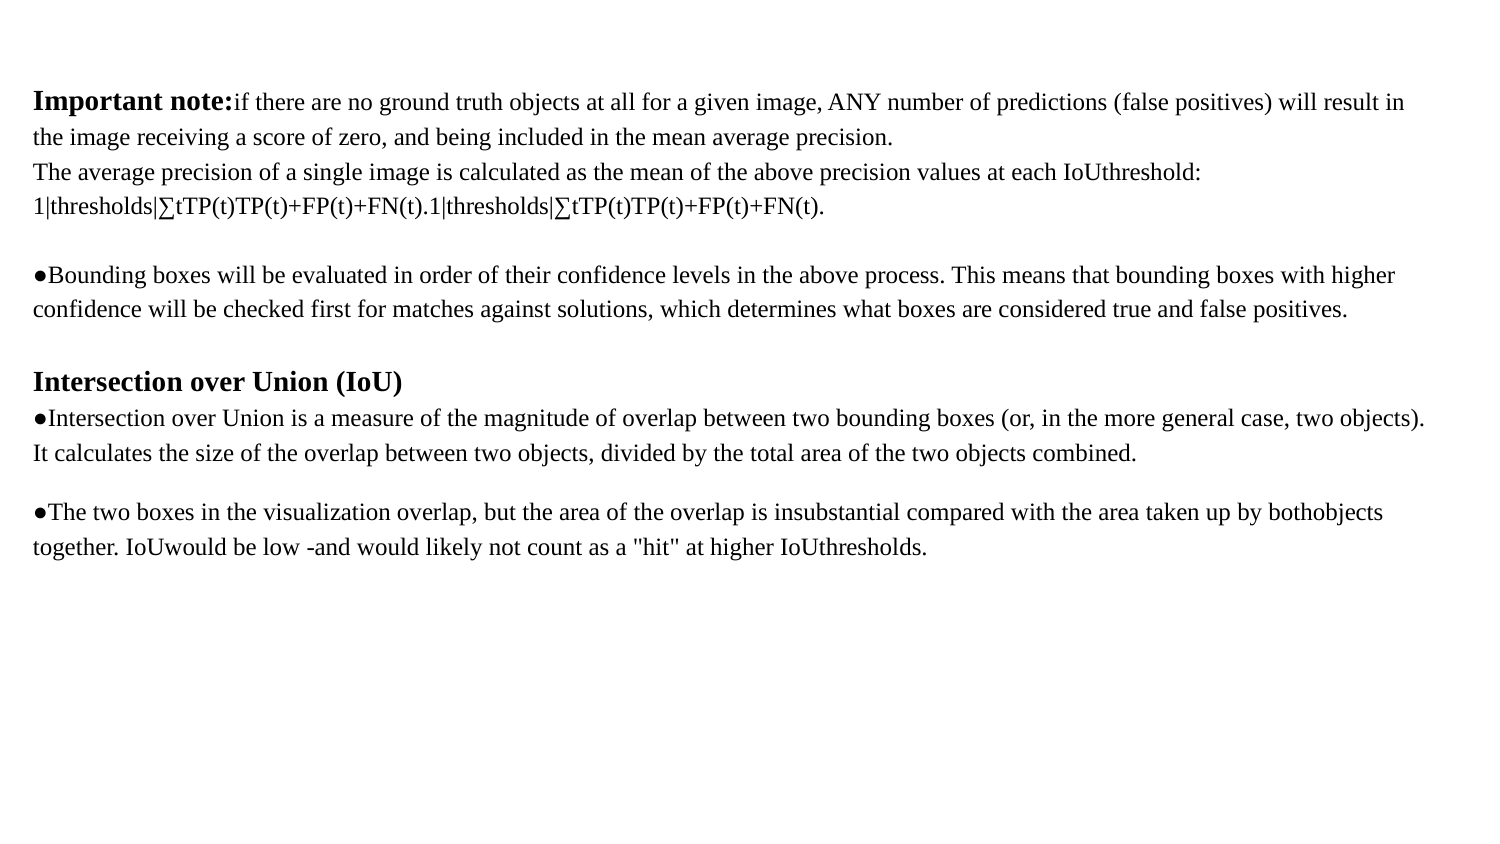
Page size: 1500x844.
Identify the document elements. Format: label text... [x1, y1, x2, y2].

list Important note:if there are no ground truth objects at all for a given image, ANY number of predictions (false positives) will result in the image receiving a score of zero, and being included in the mean average precision. The average precision of a single image is calculated as the mean of the above precision values at each IoUthreshold: 1|thresholds|∑tTP(t)TP(t)+FP(t)+FN(t).1|thresholds|∑tTP(t)TP(t)+FP(t)+FN(t). ●Bounding boxes will be evaluated in order of their confidence levels in the above process. This means that bounding boxes with higher confidence will be checked first for matches against solutions, which determines what boxes are considered true and false positives. Intersection over Union (IoU) ●Intersection over Union is a measure of the magnitude of overlap between two bounding boxes (or, in the more general case, two objects). It calculates the size of the overlap between two objects, divided by the total area of the two objects combined. ●The two boxes in the visualization overlap, but the area of the overlap is insubstantial compared with the area taken up by bothobjects together. IoUwould be low -and would likely not count as a "hit" at higher IoUthresholds. [17, 15, 1449, 816]
